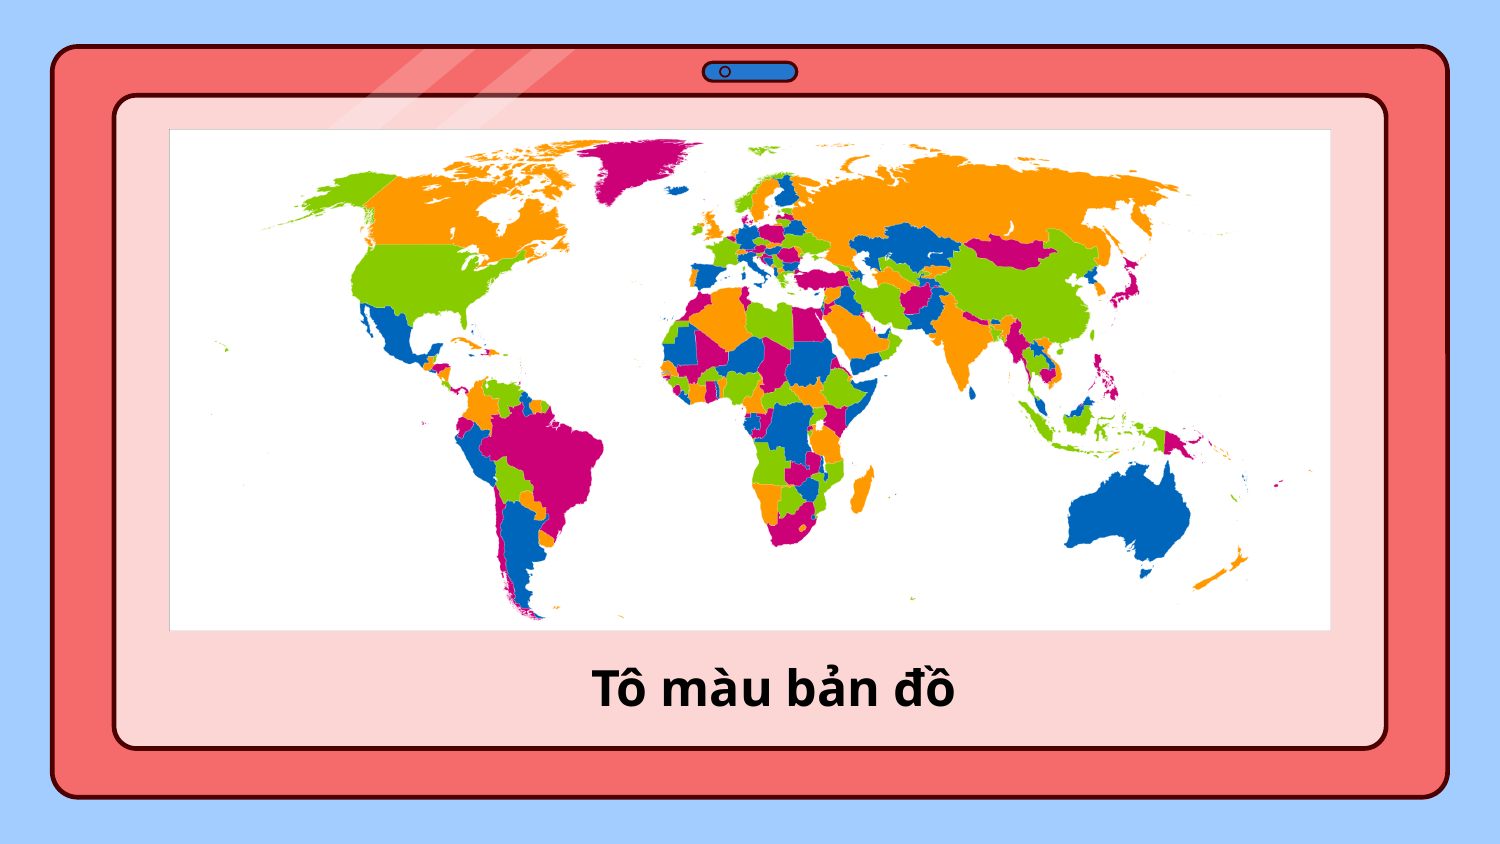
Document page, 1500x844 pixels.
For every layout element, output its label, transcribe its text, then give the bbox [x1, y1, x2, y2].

picture [169, 129, 1331, 632]
text_box Tô màu bản đồ [432, 641, 1117, 732]
